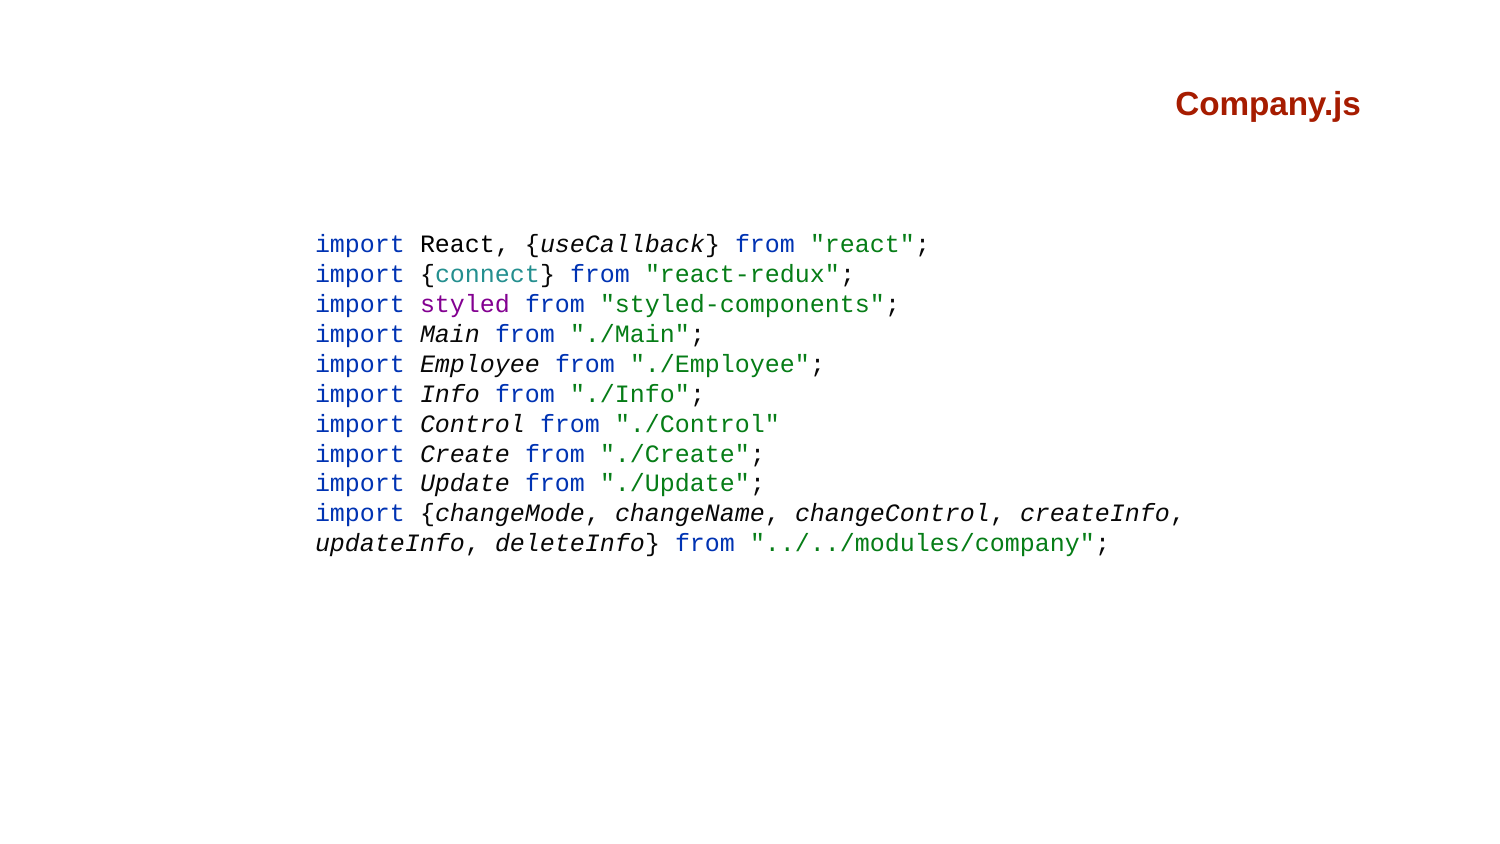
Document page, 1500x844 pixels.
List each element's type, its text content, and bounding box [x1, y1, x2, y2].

text_box Company.js [1066, 59, 1471, 146]
text_box import React, {useCallback} from "react"; import {connect} from "react-redux"; import styled from "styled-components"; import Main from "./Main"; import Employee from "./Employee"; import Info from "./Info"; import Control from "./Control" import Create from "./Create"; import Update from "./Update"; import {changeMode, changeName, changeControl, createInfo, updateInfo, deleteInfo} from "../../modules/company"; [299, 212, 1305, 602]
